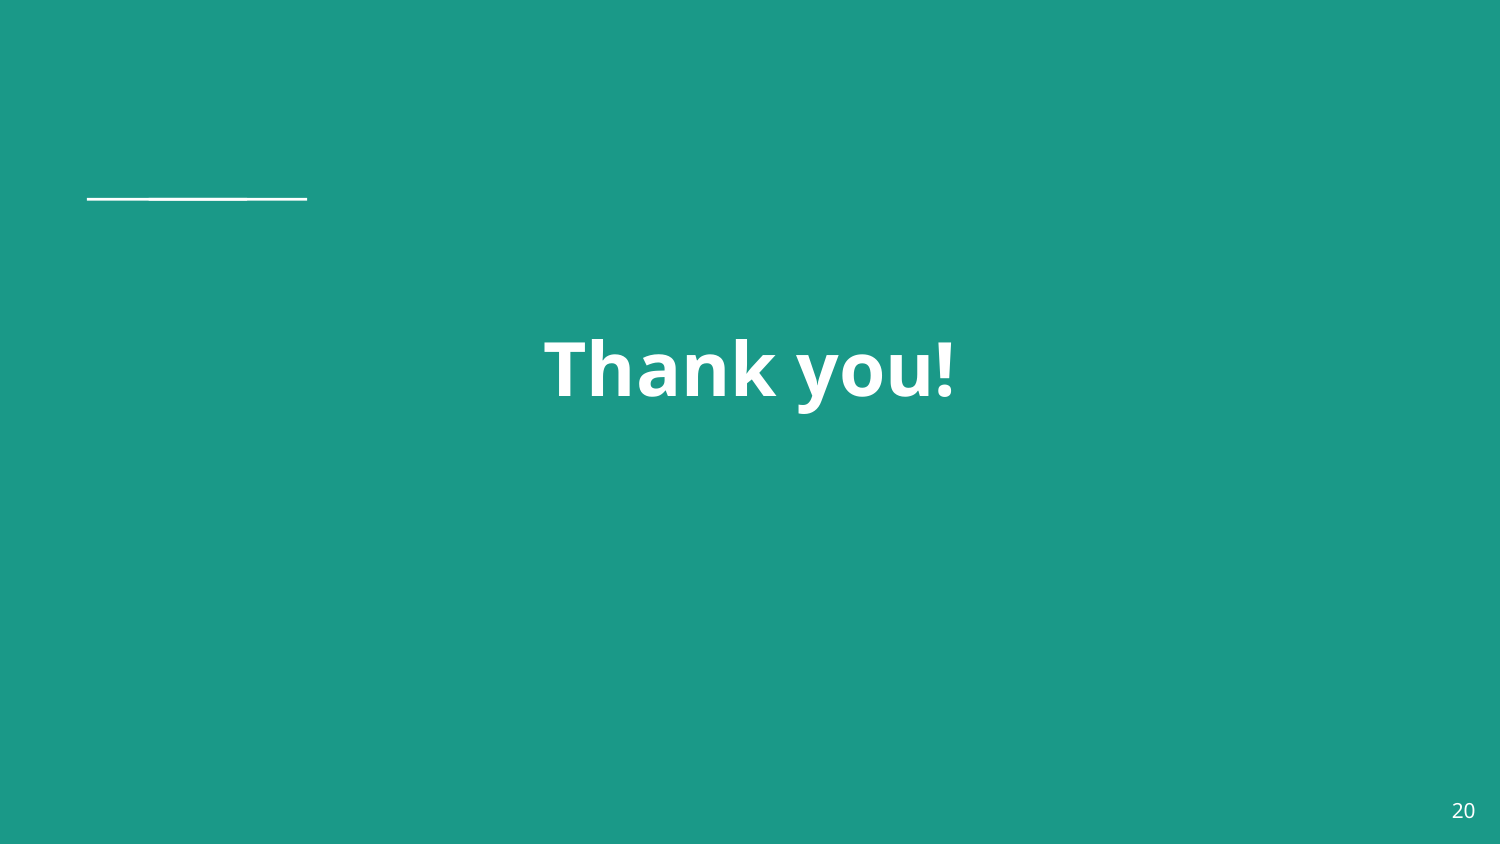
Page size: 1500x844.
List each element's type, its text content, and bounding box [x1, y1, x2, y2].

slide_number ‹#› [1400, 779, 1491, 844]
title Thank you! [119, 216, 1381, 466]
